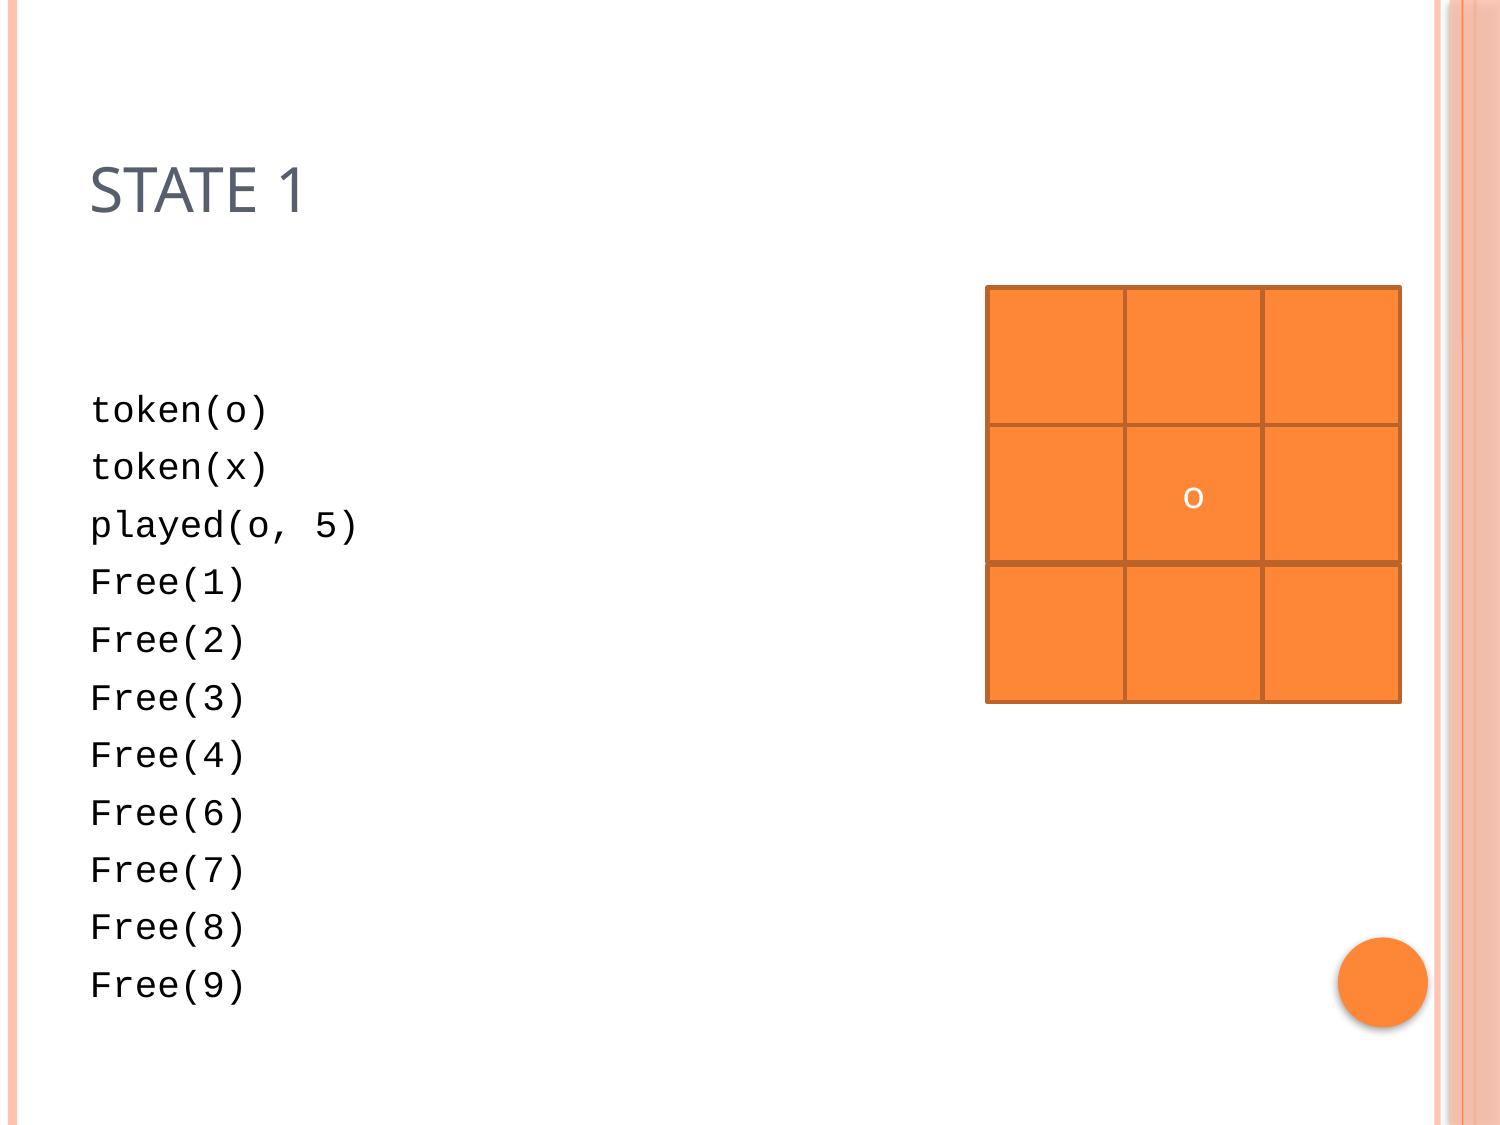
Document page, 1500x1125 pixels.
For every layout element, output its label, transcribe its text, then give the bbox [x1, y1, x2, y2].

title State 1 [75, 45, 1300, 233]
list token(o) token(x) played(o, 5) Free(1) Free(2) Free(3) Free(4) Free(6) Free(7) Free(8) Free(9) [75, 262, 963, 1062]
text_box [986, 286, 1401, 703]
